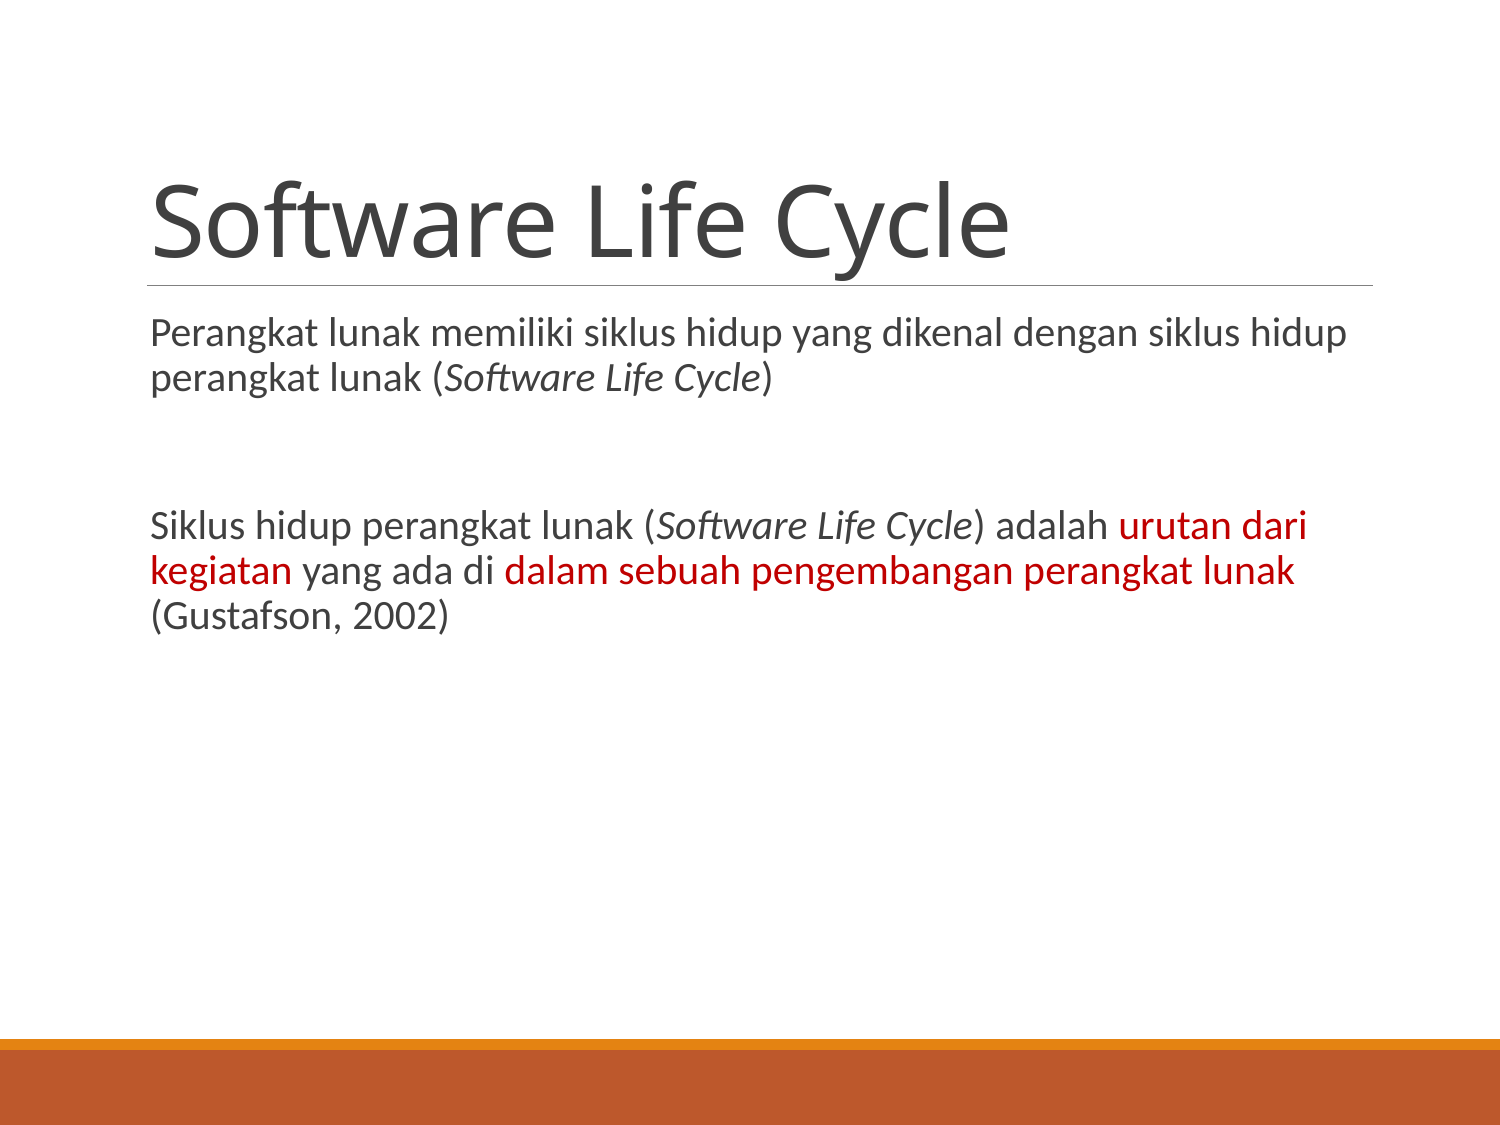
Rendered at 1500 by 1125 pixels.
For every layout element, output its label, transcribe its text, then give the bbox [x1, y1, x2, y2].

title Software Life Cycle [135, 47, 1373, 285]
list Perangkat lunak memiliki siklus hidup yang dikenal dengan siklus hidup perangkat lunak (Software Life Cycle) Siklus hidup perangkat lunak (Software Life Cycle) adalah urutan dari kegiatan yang ada di dalam sebuah pengembangan perangkat lunak (Gustafson, 2002) [135, 302, 1373, 963]
